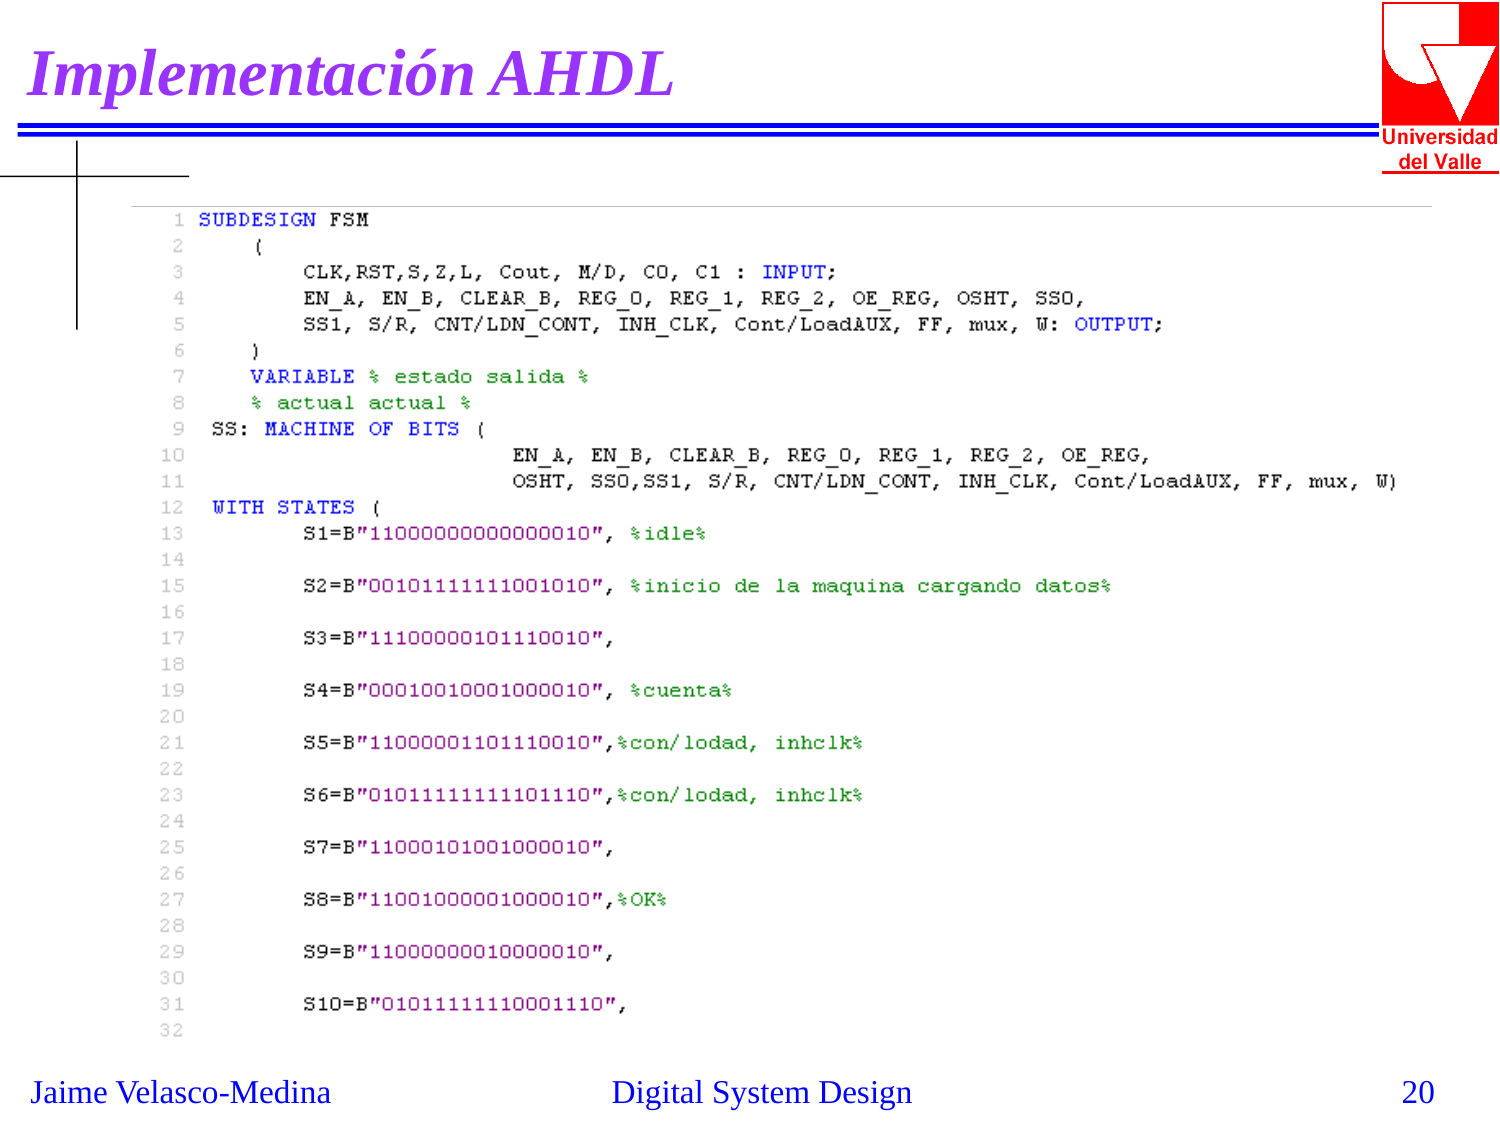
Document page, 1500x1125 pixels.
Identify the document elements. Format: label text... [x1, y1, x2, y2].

picture [1379, 0, 1500, 175]
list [130, 206, 1433, 1040]
title Implementación AHDL [12, 12, 1388, 126]
